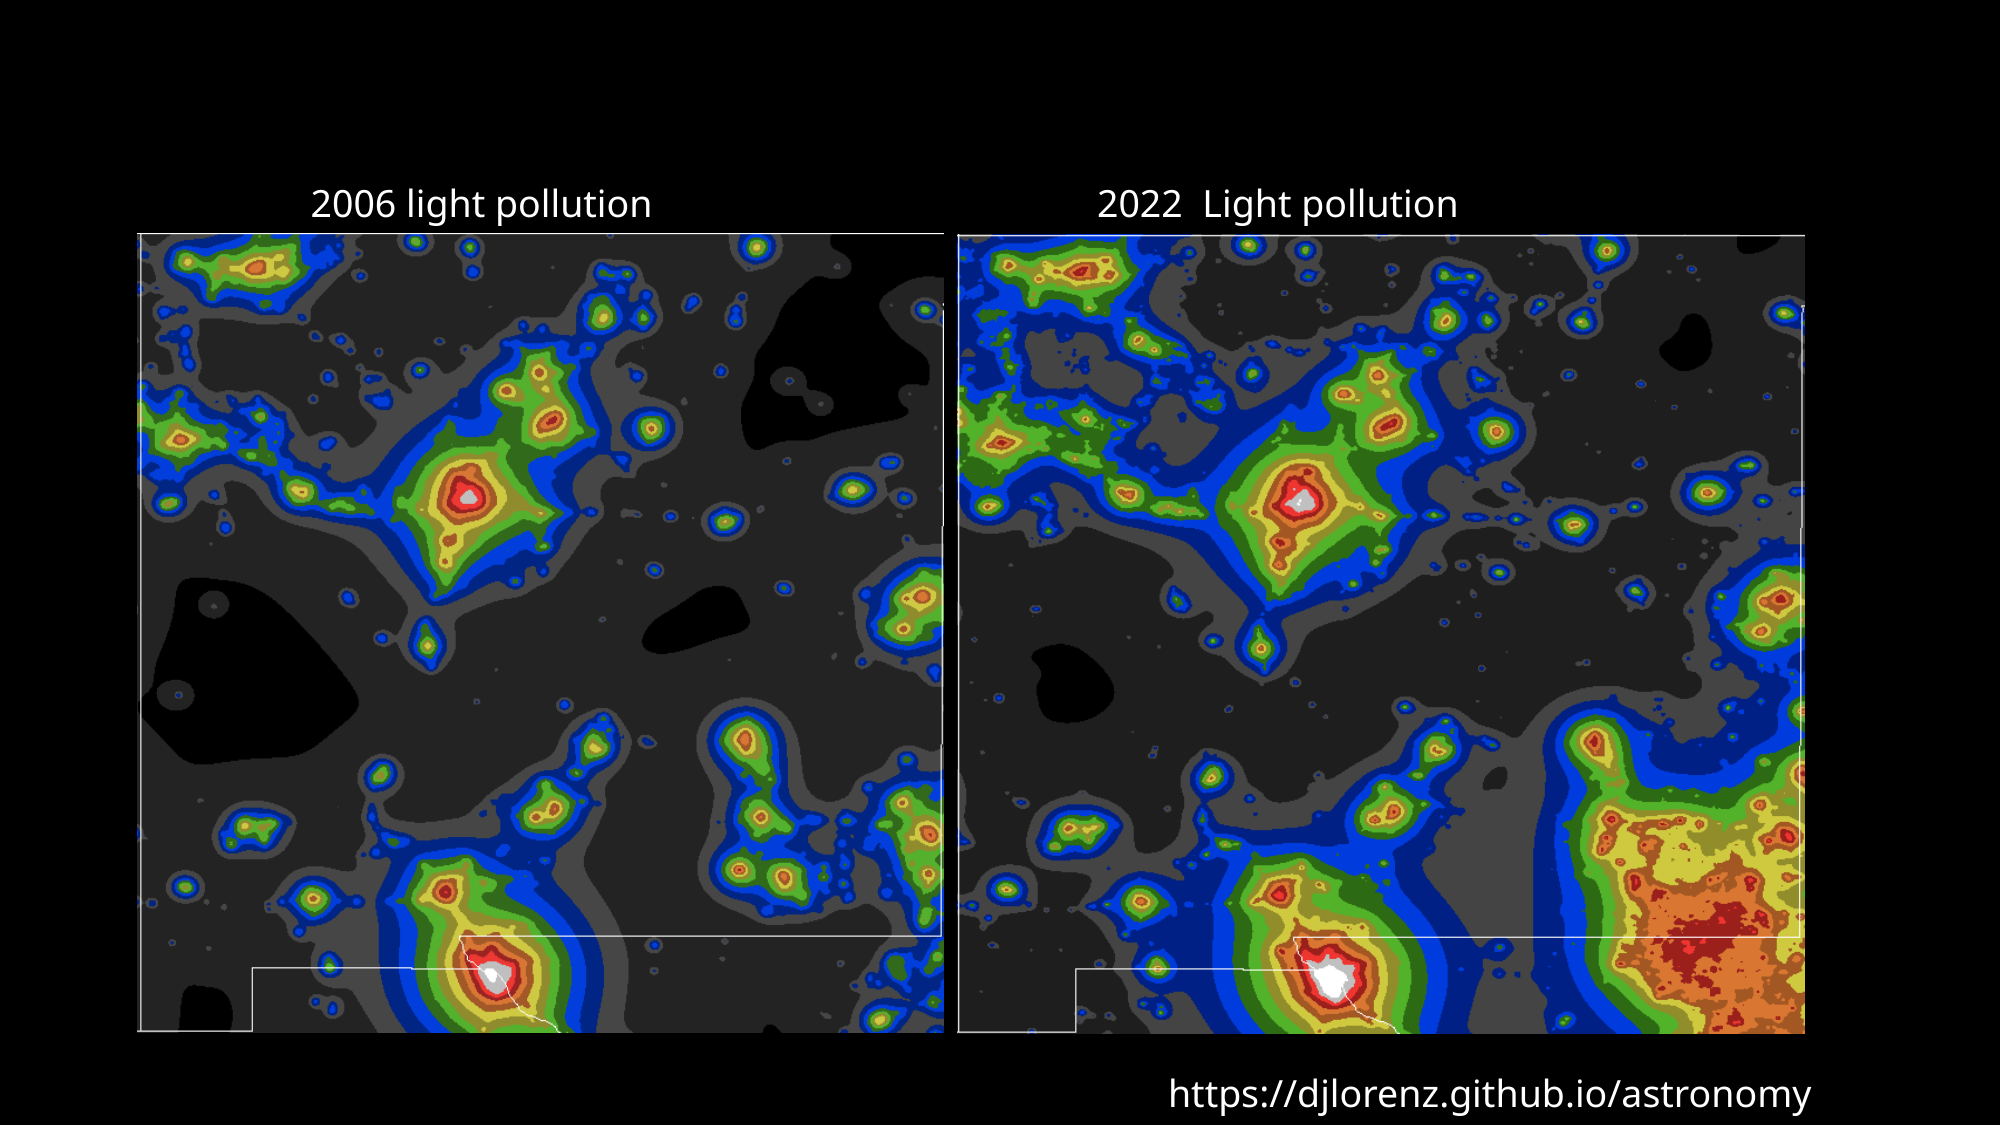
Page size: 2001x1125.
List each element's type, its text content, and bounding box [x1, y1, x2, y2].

picture [957, 233, 1806, 1034]
text_box 2006 light pollution [295, 172, 781, 232]
text_box 2022 Light pollution [1082, 172, 1523, 233]
text_box https://djlorenz.github.io/astronomy [1153, 1062, 1863, 1122]
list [136, 232, 944, 1033]
